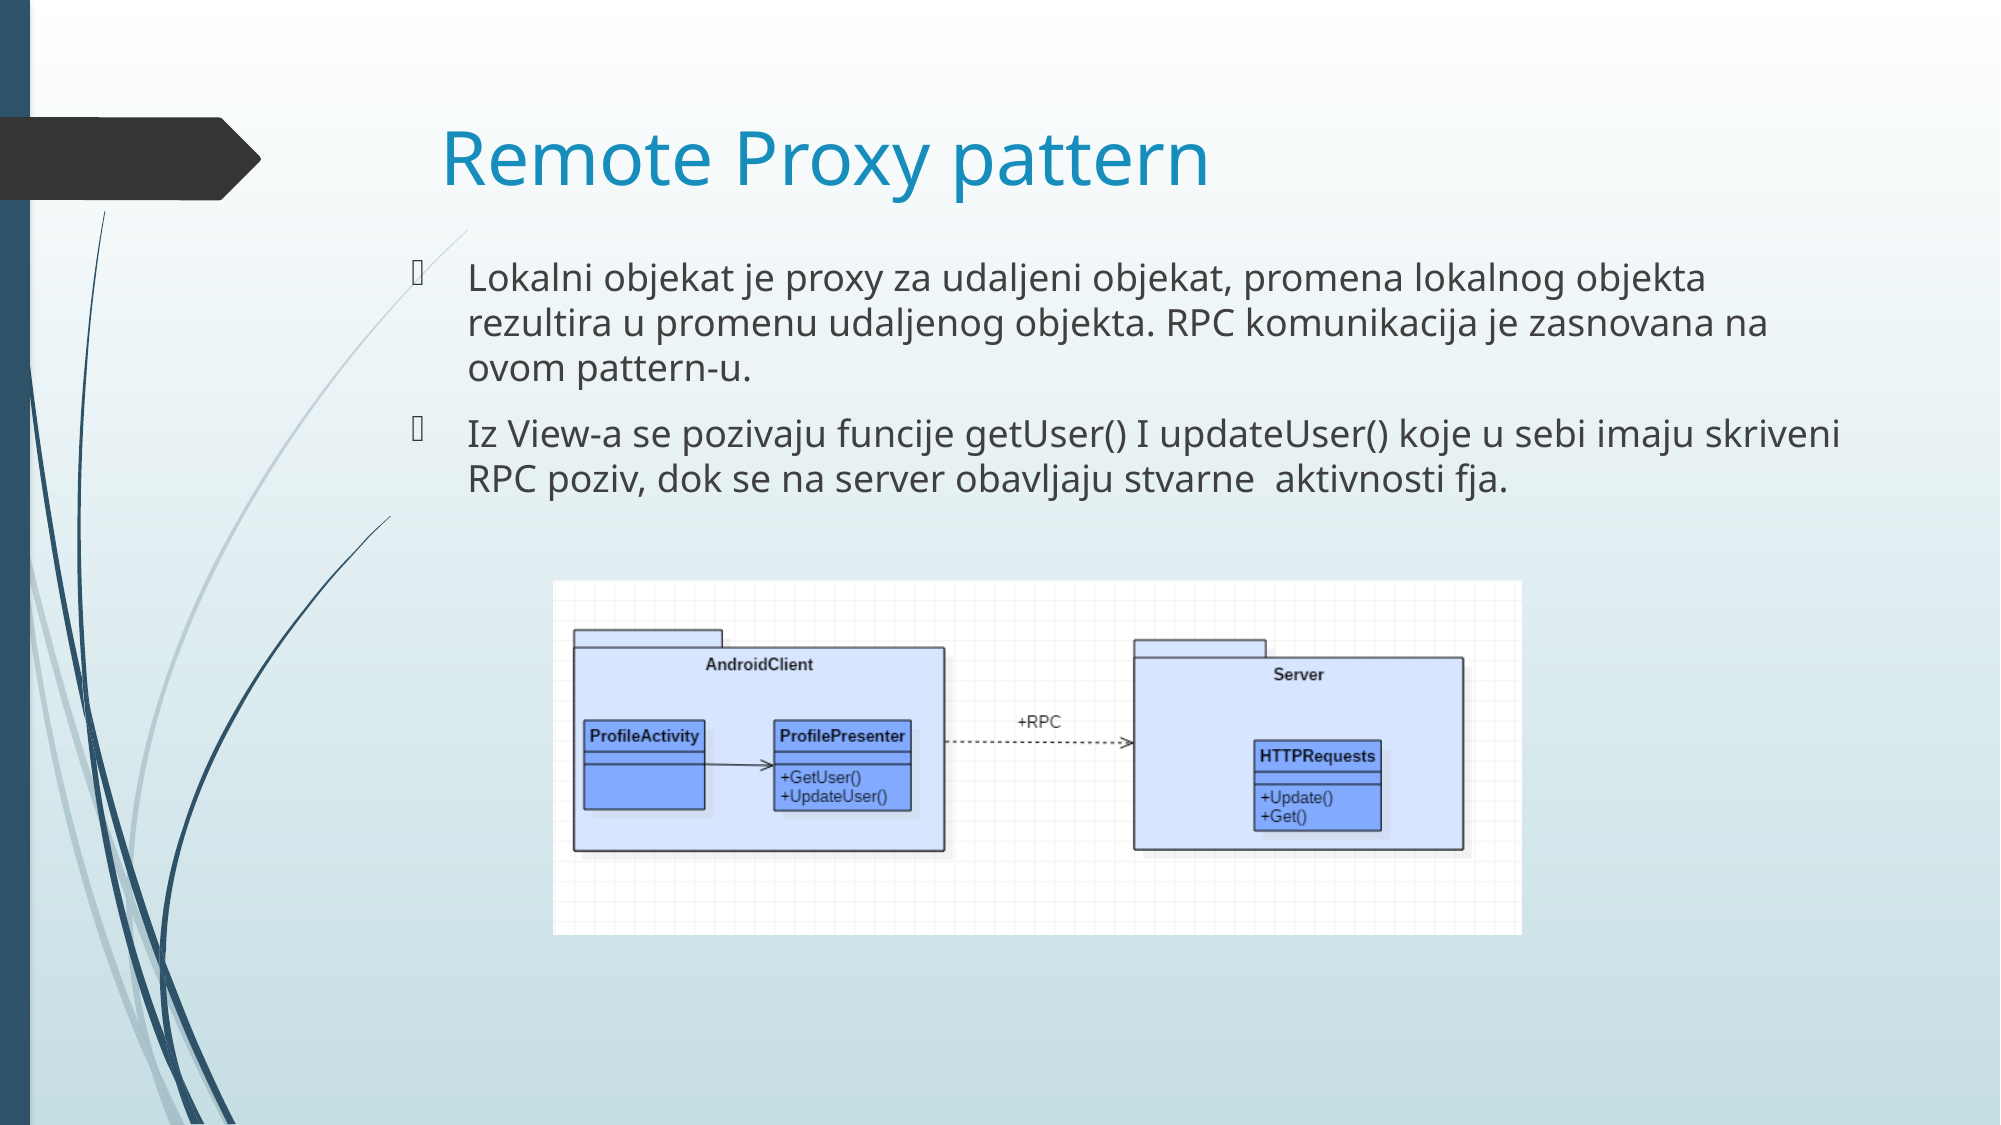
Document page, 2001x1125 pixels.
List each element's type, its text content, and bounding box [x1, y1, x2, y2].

title Remote Proxy pattern [425, 102, 1888, 313]
list Lokalni objekat je proxy za udaljeni objekat, promena lokalnog objekta rezultira u promenu udaljenog objekta. RPC komunikacija je zasnovana na ovom pattern-u. Iz View-a se pozivaju funcije getUser() I updateUser() koje u sebi imaju skriveni RPC poziv, dok se na server obavljaju stvarne aktivnosti fja. [396, 246, 1859, 581]
picture [552, 580, 1523, 935]
